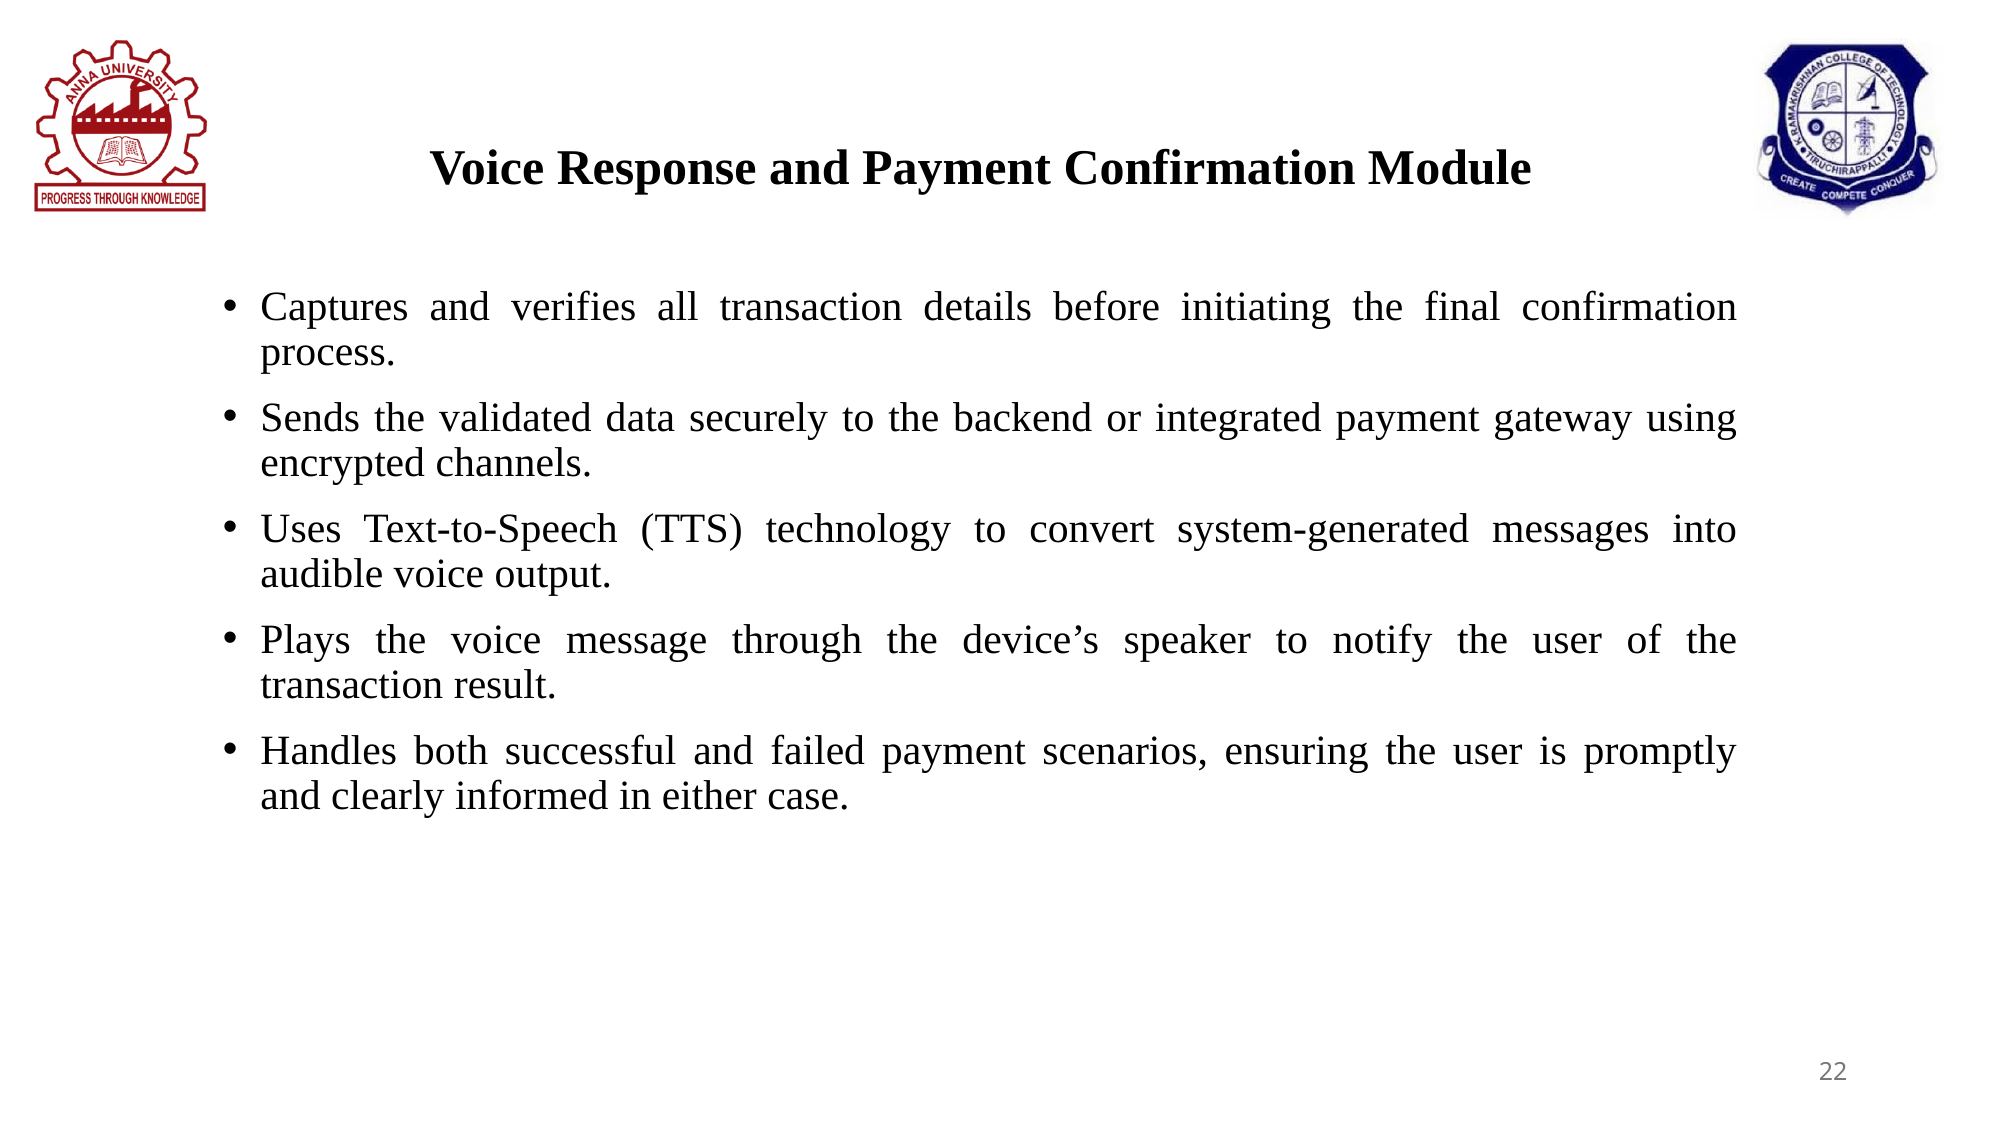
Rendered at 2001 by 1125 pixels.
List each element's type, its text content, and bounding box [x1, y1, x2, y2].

title Voice Response and Payment Confirmation Module [207, 59, 1754, 277]
list Captures and verifies all transaction details before initiating the final confirmation process. Sends the validated data securely to the backend or integrated payment gateway using encrypted channels. Uses Text-to-Speech (TTS) technology to convert system-generated messages into audible voice output. Plays the voice message through the device’s speaker to notify the user of the transaction result. Handles both successful and failed payment scenarios, ensuring the user is promptly and clearly informed in either case. [207, 277, 1754, 973]
picture [32, 38, 209, 213]
picture [1753, 38, 1944, 221]
slide_number 22 [1412, 1042, 1863, 1103]
